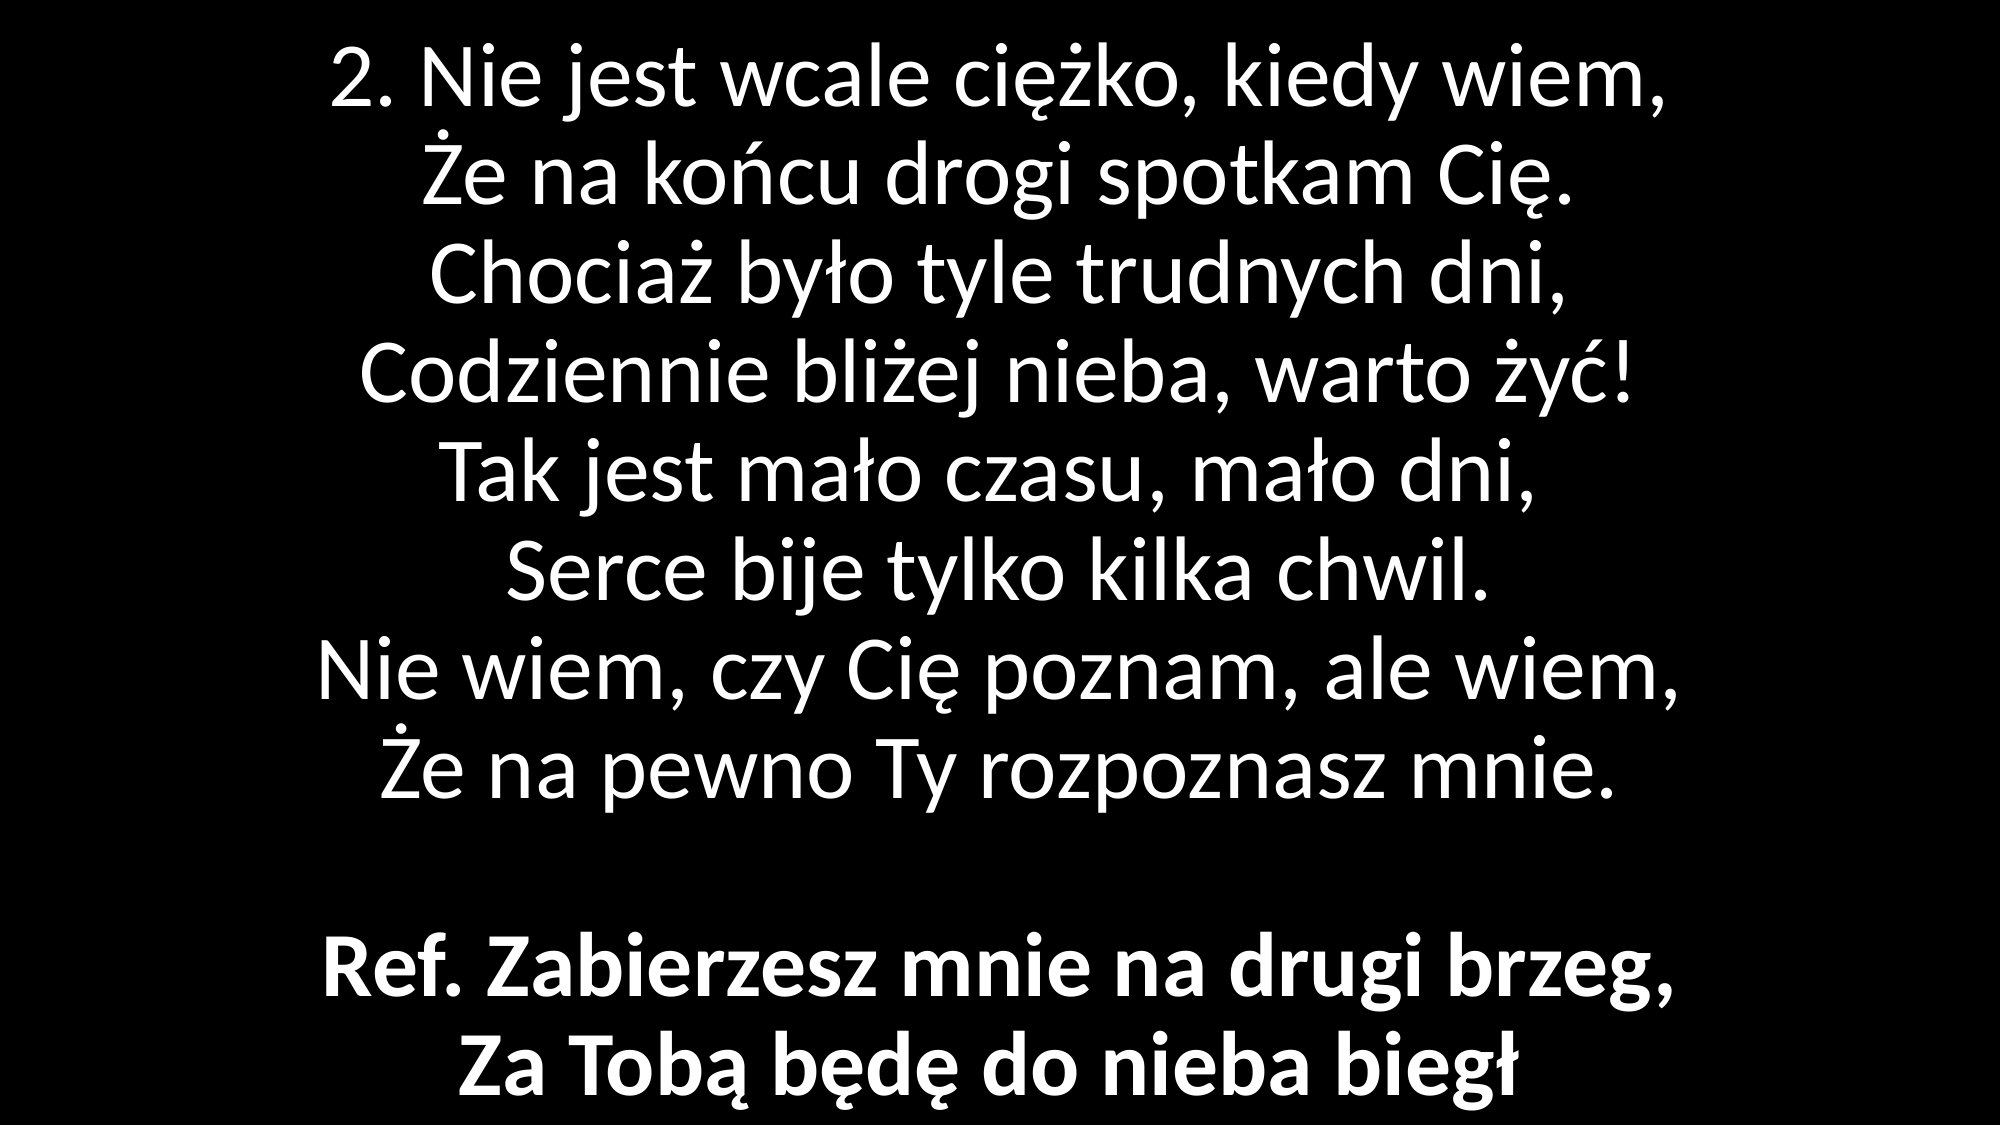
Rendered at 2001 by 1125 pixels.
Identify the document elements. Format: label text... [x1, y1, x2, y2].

title 2. Nie jest wcale ciężko, kiedy wiem, Że na końcu drogi spotkam Cię. Chociaż było tyle trudnych dni, Codziennie bliżej nieba, warto żyć! Tak jest mało czasu, mało dni, Serce bije tylko kilka chwil. Nie wiem, czy Cię poznam, ale wiem, Że na pewno Ty rozpoznasz mnie. Ref. Zabierzesz mnie na drugi brzeg, Za Tobą będę do nieba biegł [0, 8, 2000, 1125]
